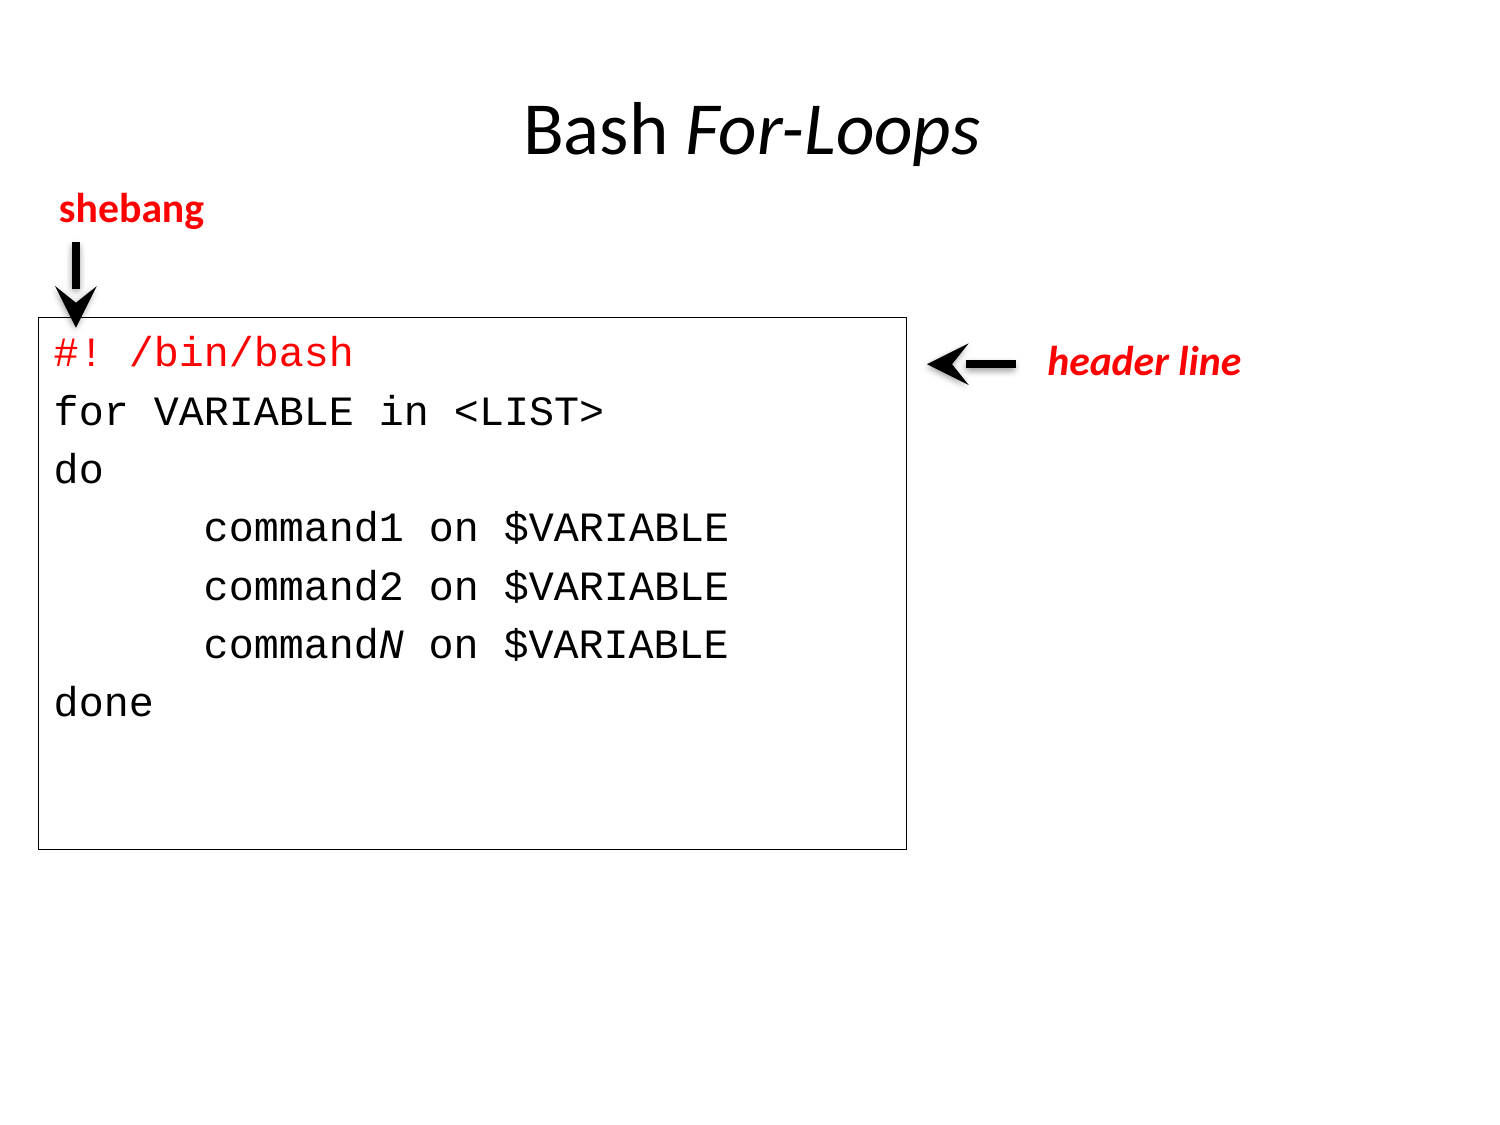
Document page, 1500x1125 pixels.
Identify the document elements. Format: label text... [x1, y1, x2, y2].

text_box shebang [44, 173, 224, 239]
text_box #! /bin/bash for VARIABLE in <LIST> do command1 on $VARIABLE command2 on $VARIABLE commandN on $VARIABLE done [38, 317, 907, 850]
text_box header line [1032, 326, 1463, 392]
title Bash For-Loops [9, 72, 1495, 176]
